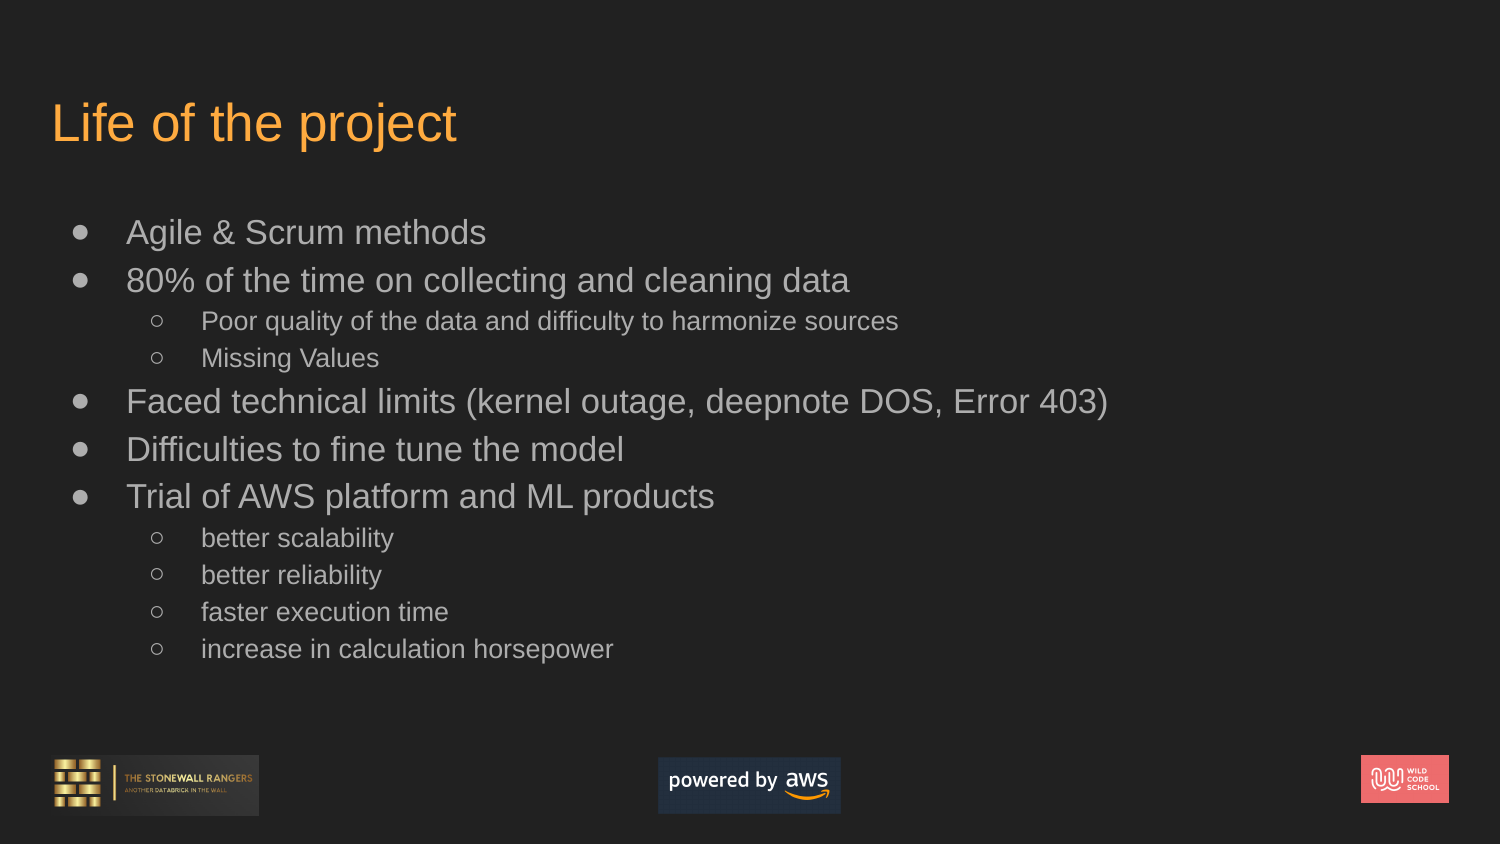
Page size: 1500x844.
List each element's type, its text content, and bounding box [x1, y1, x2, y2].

title Life of the project [51, 72, 1449, 167]
picture [658, 757, 842, 814]
list Agile & Scrum methods 80% of the time on collecting and cleaning data Poor quality of the data and difficulty to harmonize sources Missing Values Faced technical limits (kernel outage, deepnote DOS, Error 403) Difficulties to fine tune the model Trial of AWS platform and ML products better scalability better reliability faster execution time increase in calculation horsepower [51, 189, 1244, 750]
picture [1360, 755, 1449, 804]
picture [50, 755, 260, 816]
